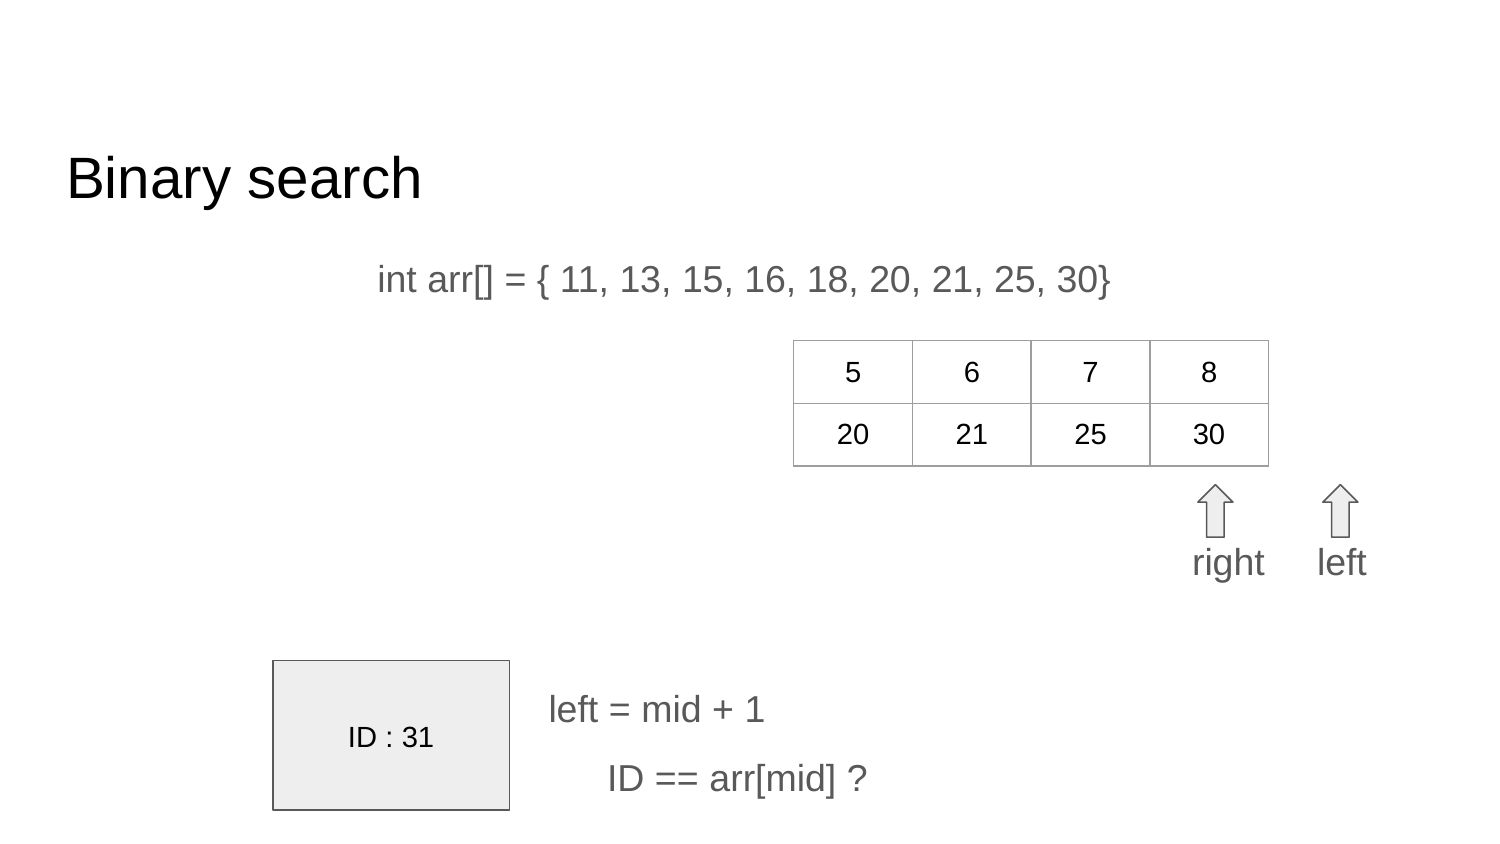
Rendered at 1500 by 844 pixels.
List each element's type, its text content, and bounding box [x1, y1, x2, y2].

table_cell 21 [913, 404, 1030, 465]
table_cell 30 [1151, 404, 1268, 465]
text_box ID : 31 [272, 660, 510, 810]
table_header 7 [1032, 341, 1149, 403]
text_box ID == arr[mid] ? [592, 742, 887, 818]
title Binary search [51, 122, 1449, 226]
text_box left [1302, 522, 1404, 558]
text_box int arr[] = { 11, 13, 15, 16, 18, 20, 21, 25, 30} [362, 239, 1230, 326]
table_cell 25 [1032, 404, 1149, 465]
text_box right [1177, 522, 1297, 558]
text_box [1197, 484, 1233, 522]
table_header 8 [1151, 341, 1268, 403]
text_box [1322, 484, 1358, 522]
table_header 6 [913, 341, 1030, 403]
table_header 5 [794, 341, 912, 403]
table_cell 20 [794, 404, 912, 465]
text_box left = mid + 1 [533, 669, 1301, 742]
